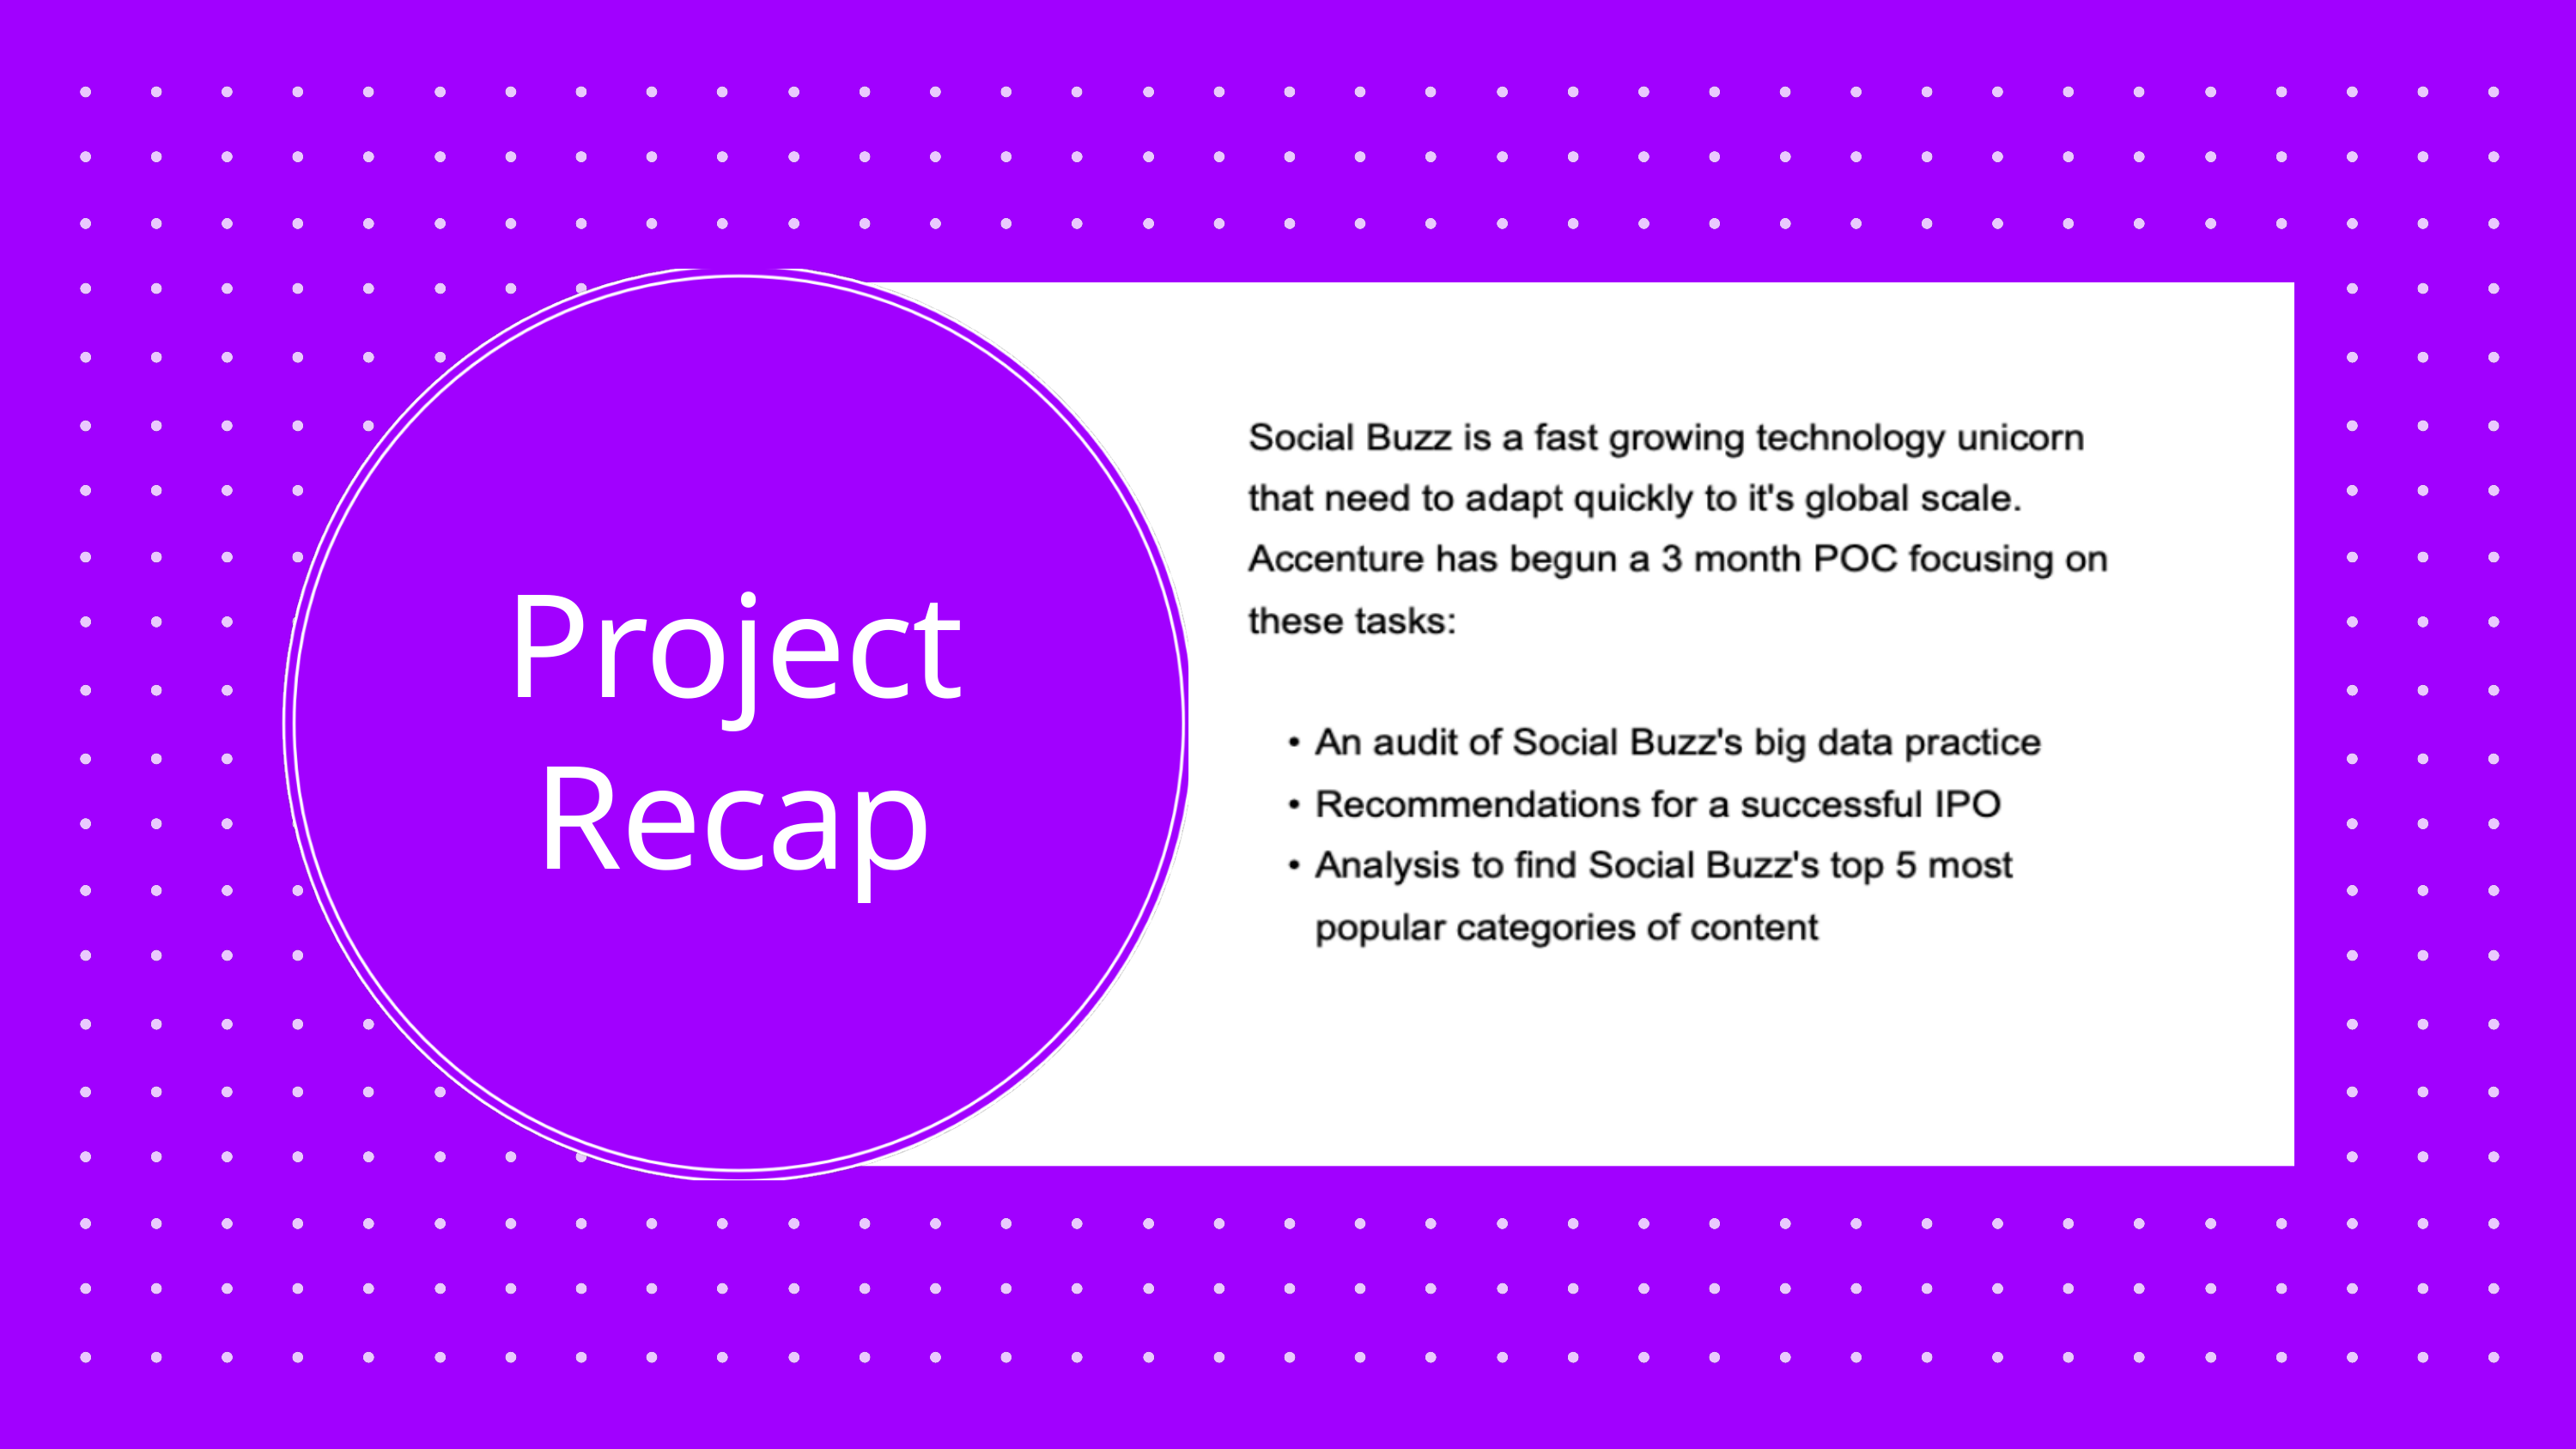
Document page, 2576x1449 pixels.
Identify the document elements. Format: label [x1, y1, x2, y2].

picture [1196, 379, 2159, 993]
picture [278, 268, 1189, 1180]
text_box [72, 82, 2504, 1367]
